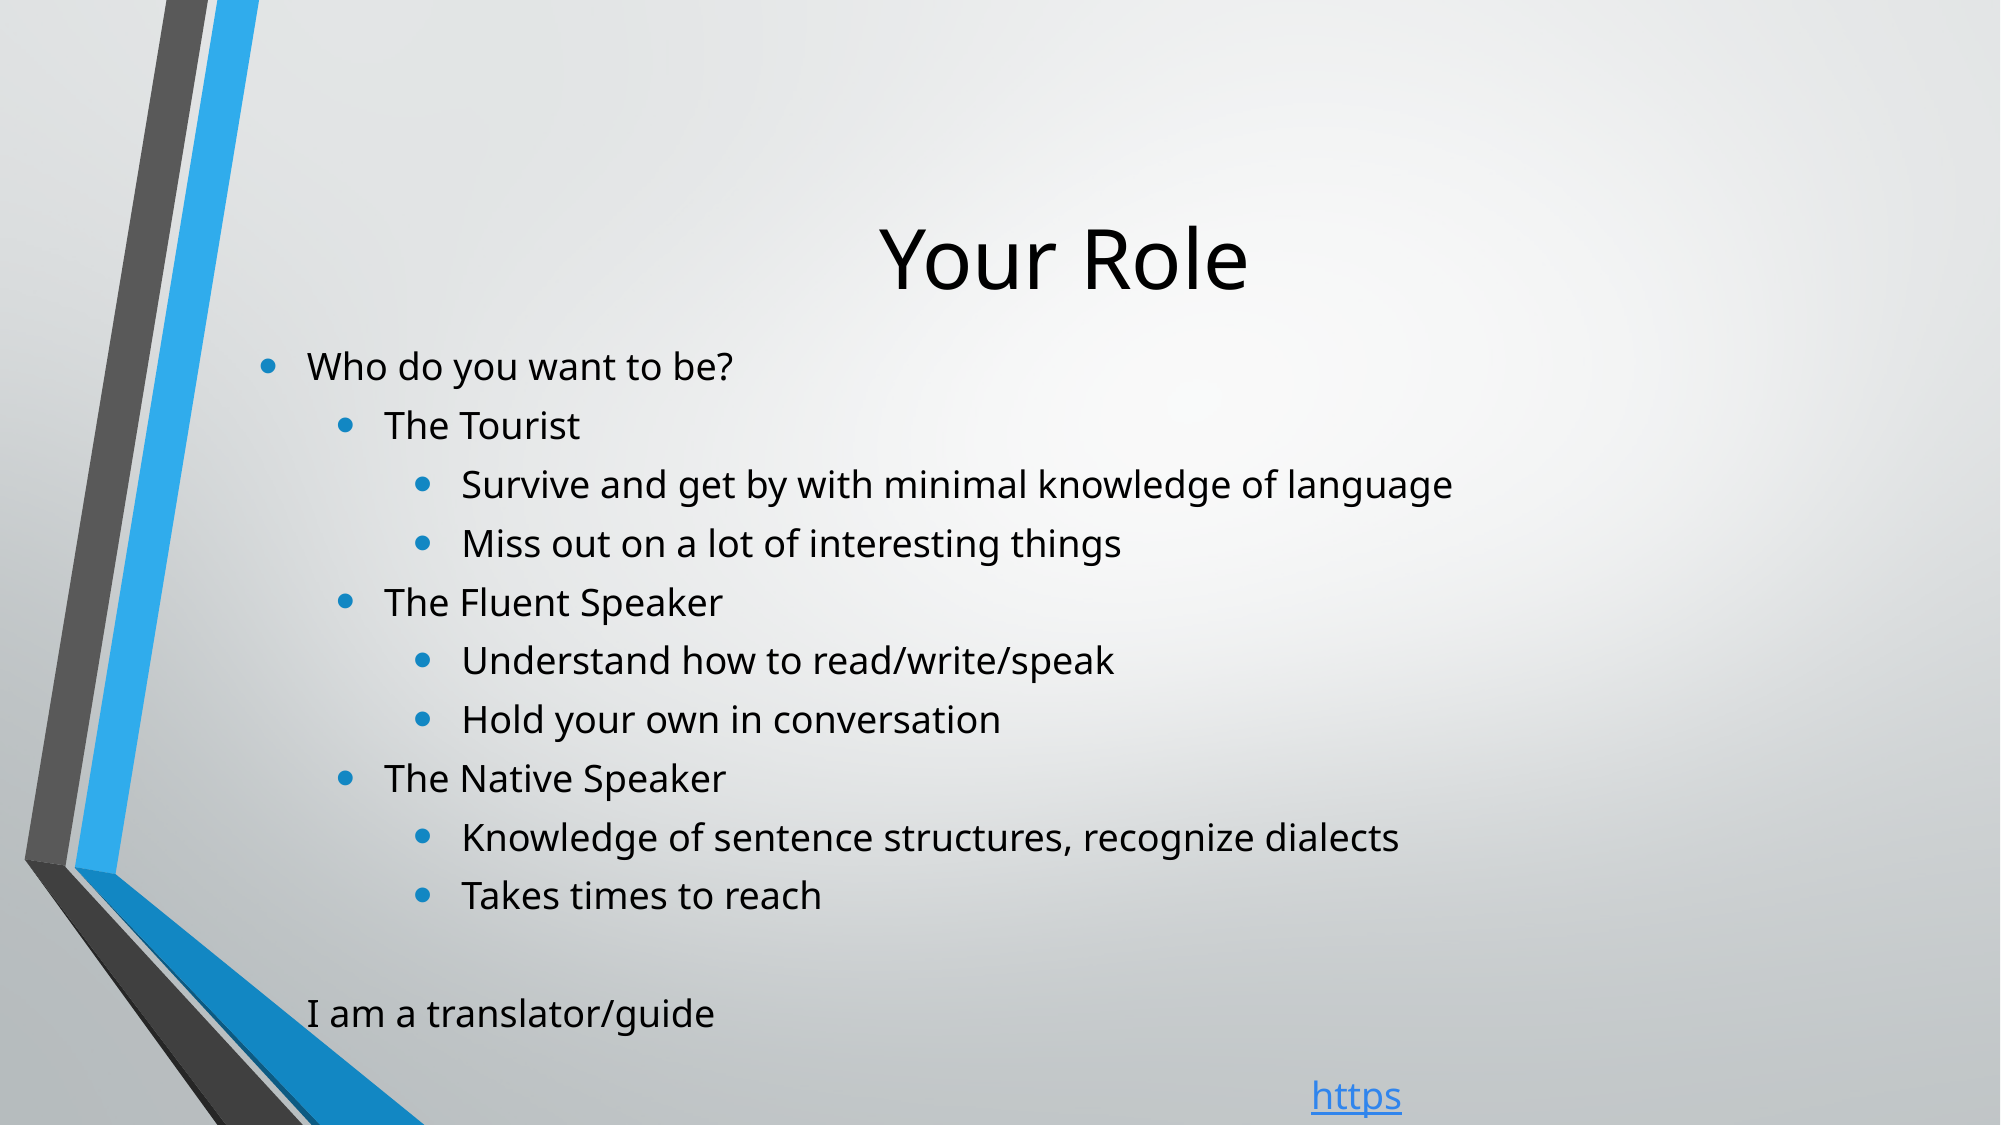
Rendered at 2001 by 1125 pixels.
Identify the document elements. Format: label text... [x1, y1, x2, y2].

list Who do you want to be? The Tourist Survive and get by with minimal knowledge of language Miss out on a lot of interesting things The Fluent Speaker Understand how to read/write/speak Hold your own in conversation The Native Speaker Knowledge of sentence structures, recognize dialects Takes times to reach I am a translator/guide [243, 335, 1887, 1052]
title Your Role [243, 112, 1887, 335]
text_box https://joeroith.github.io/RUserGroup/ [1296, 1064, 1934, 1125]
